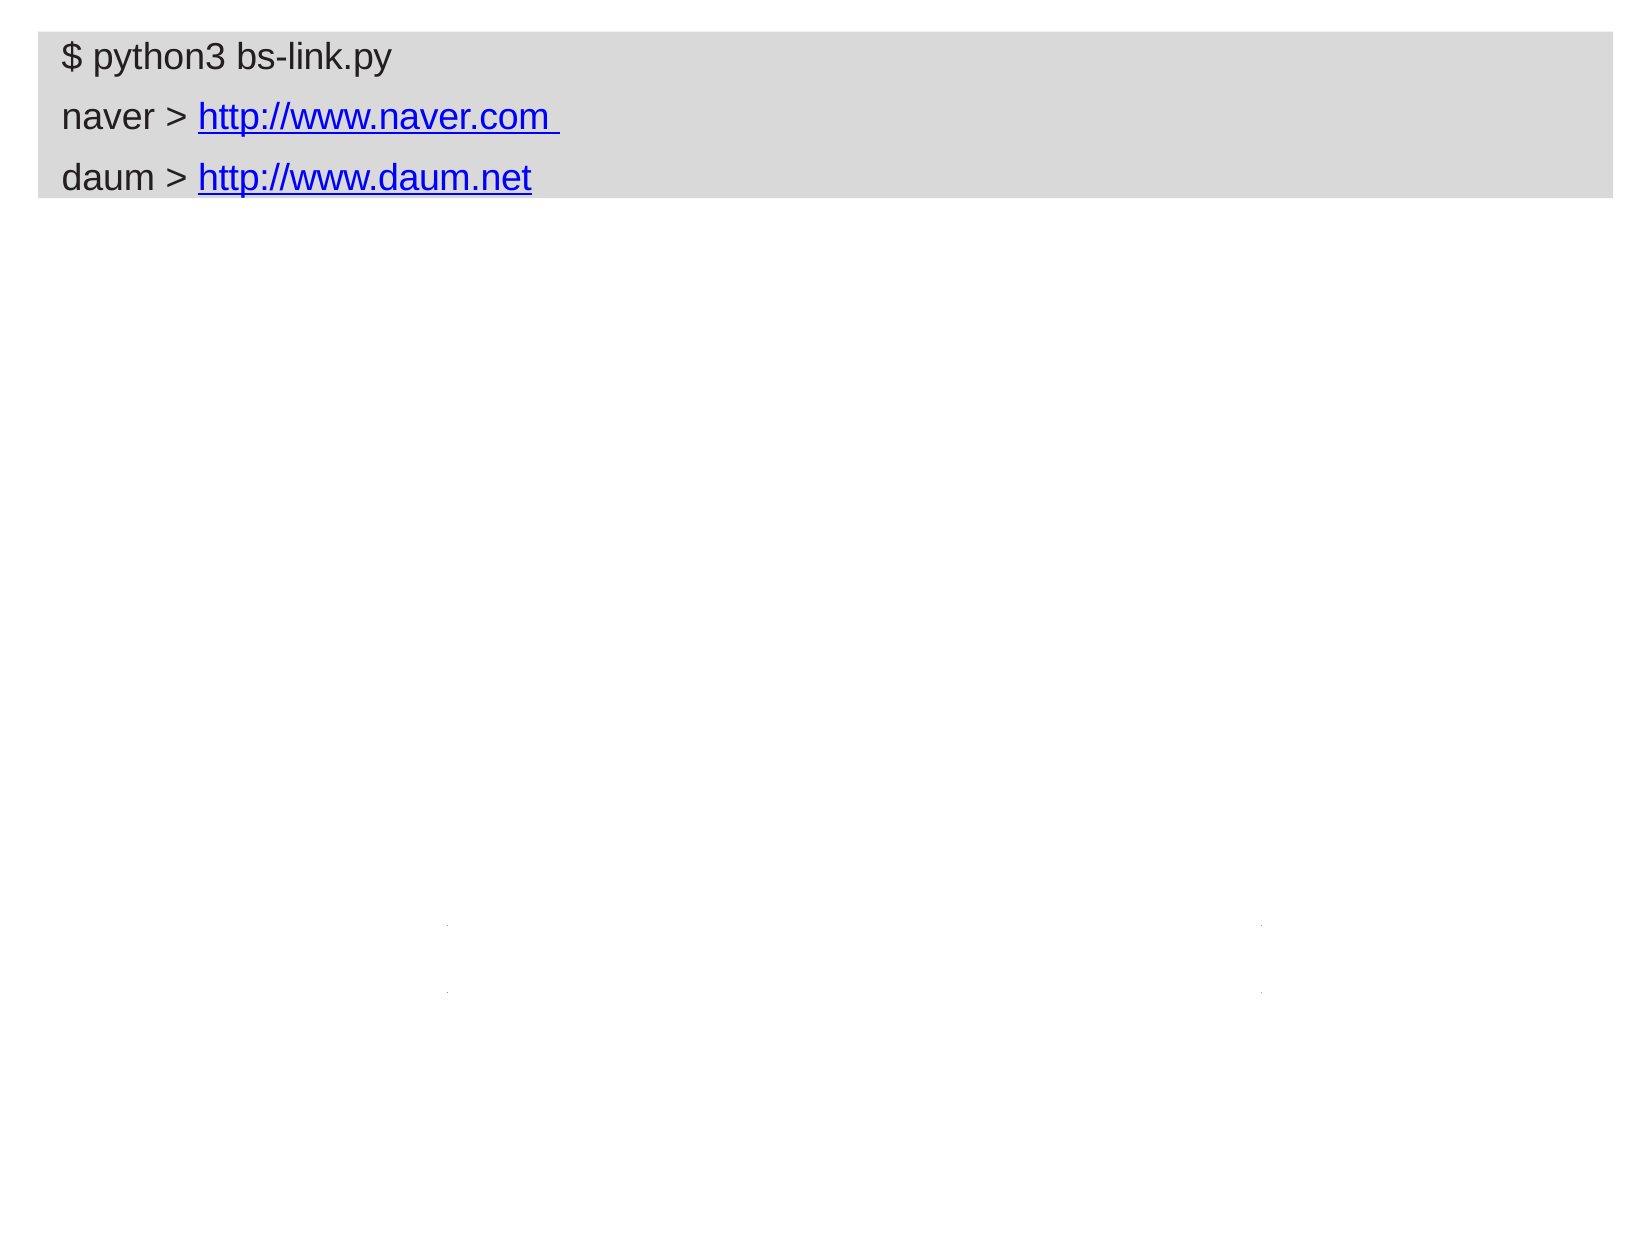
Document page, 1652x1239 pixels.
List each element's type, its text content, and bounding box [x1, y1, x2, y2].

text_box $ python3 bs-link.py naver > http://www.naver.com daum > http://www.daum.net [38, 31, 1614, 199]
